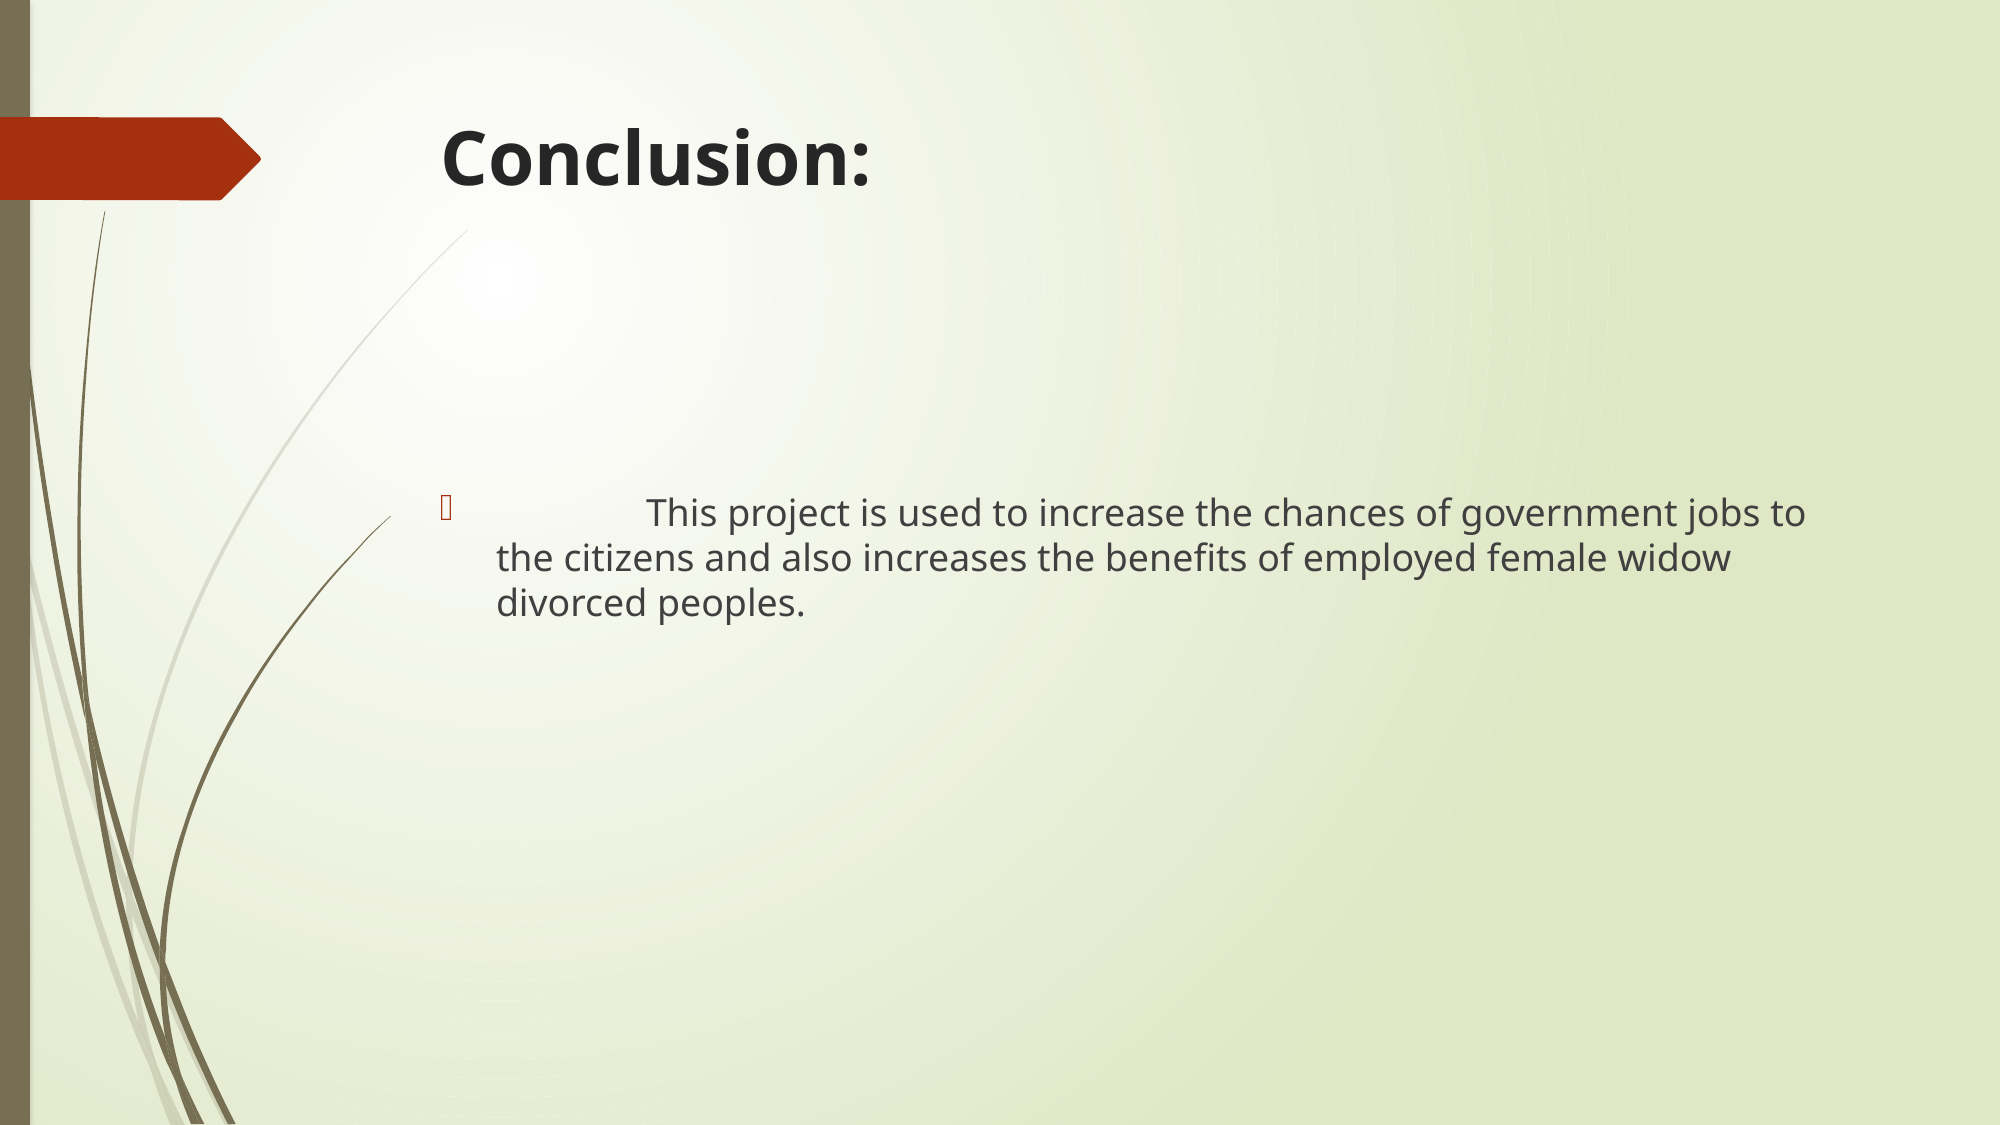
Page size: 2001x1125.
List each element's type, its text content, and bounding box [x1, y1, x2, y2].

list This project is used to increase the chances of government jobs to the citizens and also increases the benefits of employed female widow divorced peoples. [424, 350, 1888, 970]
title Conclusion: [425, 102, 1888, 313]
